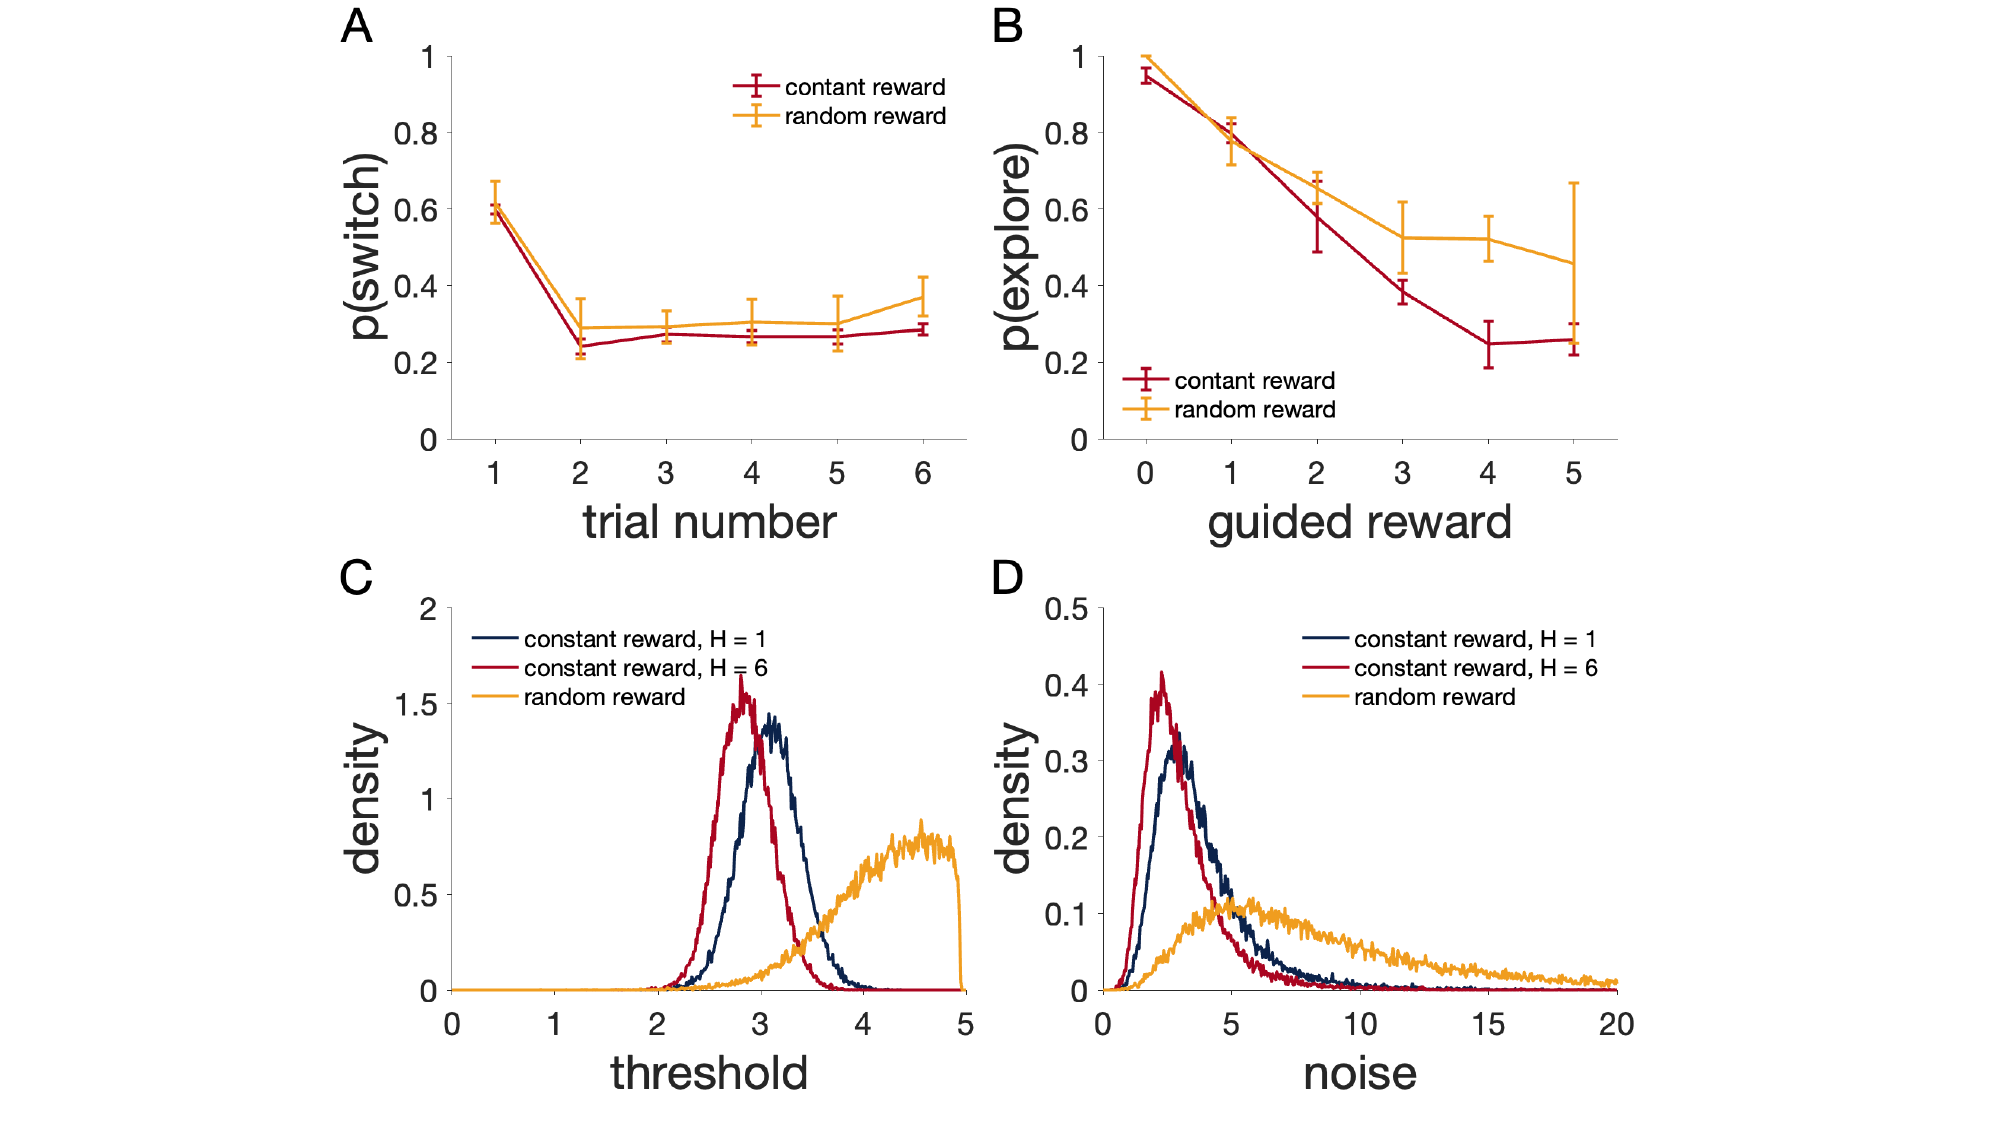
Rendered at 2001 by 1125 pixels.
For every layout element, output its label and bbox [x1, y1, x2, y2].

list [315, 0, 1685, 1125]
